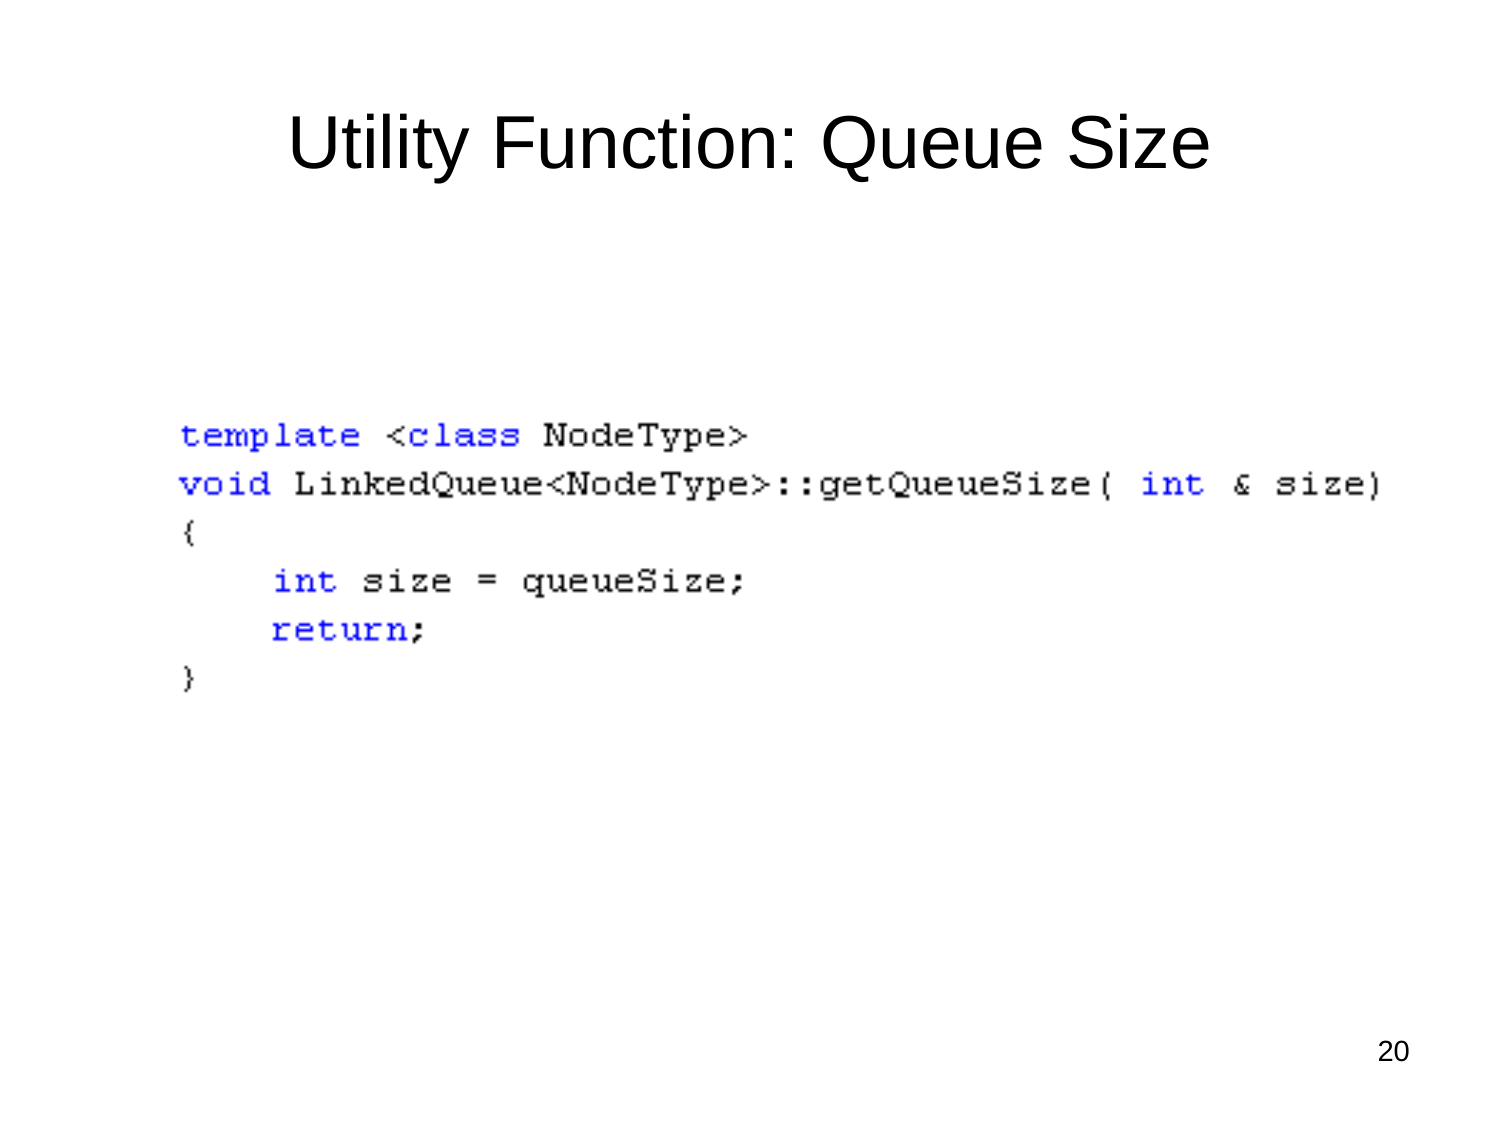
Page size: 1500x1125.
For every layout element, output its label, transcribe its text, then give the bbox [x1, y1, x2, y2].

slide_number 20 [1287, 1024, 1426, 1103]
title Utility Function: Queue Size [74, 44, 1426, 233]
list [177, 387, 1401, 727]
